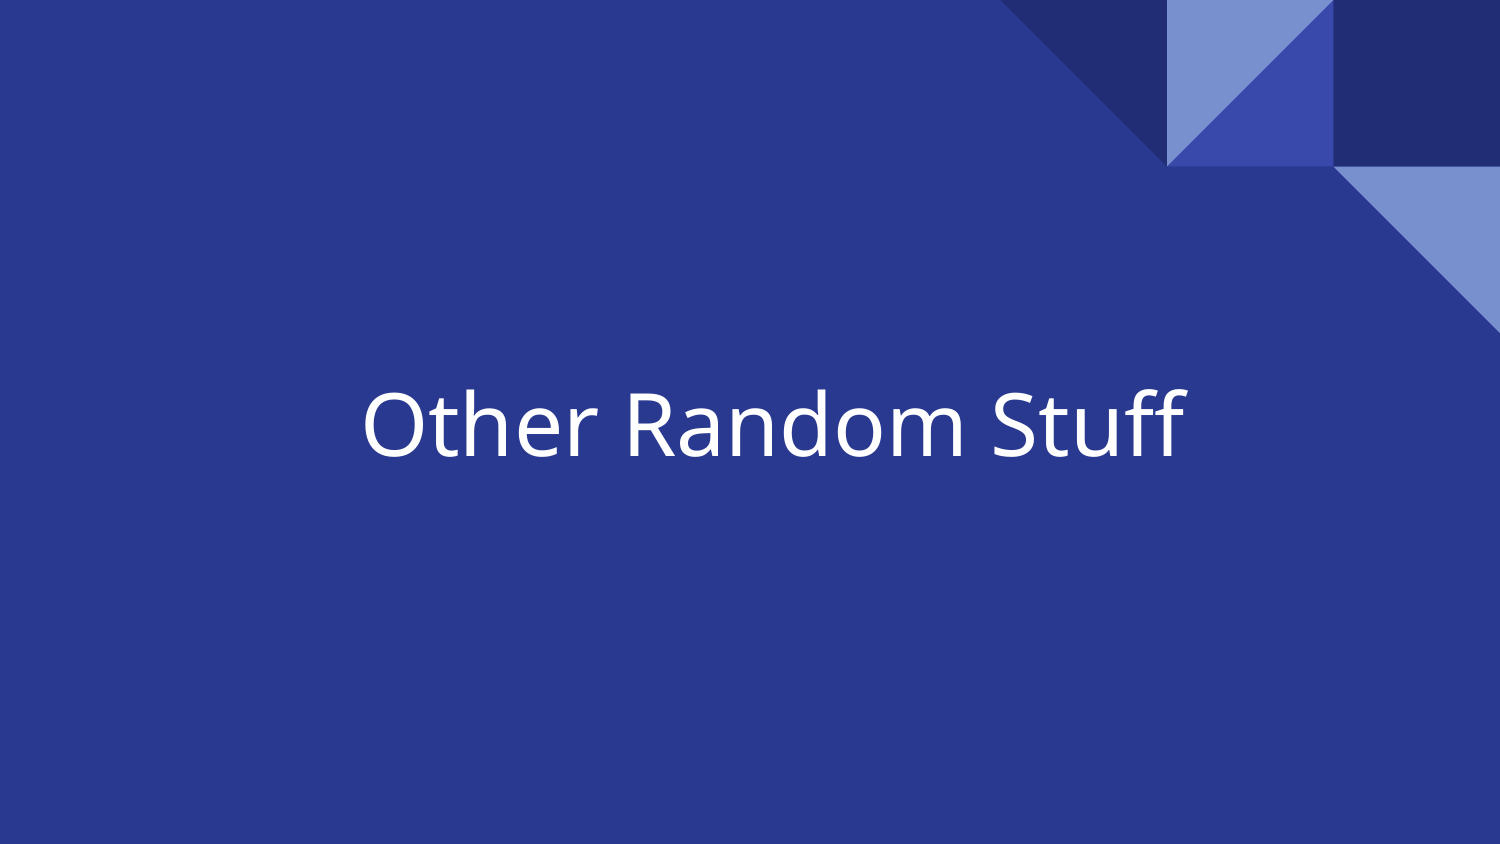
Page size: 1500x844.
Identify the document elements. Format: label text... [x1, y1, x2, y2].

title Other Random Stuff [98, 353, 1447, 491]
